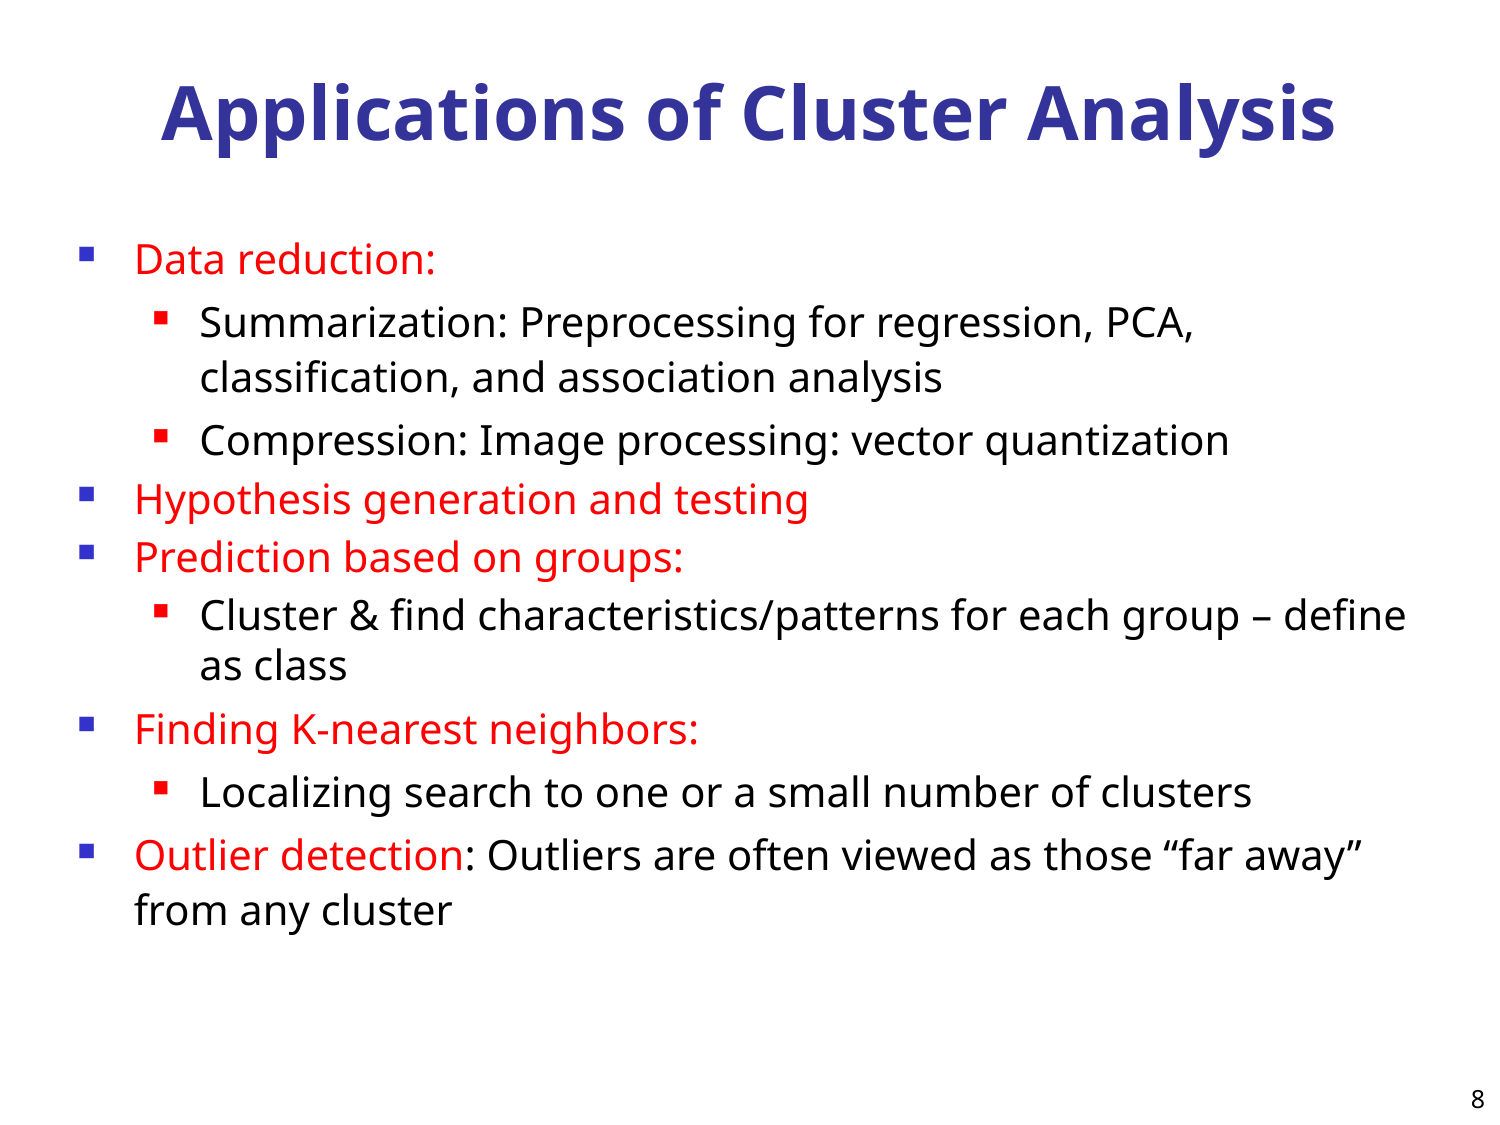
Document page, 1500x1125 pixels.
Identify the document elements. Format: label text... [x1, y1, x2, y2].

slide_number 8 [1187, 1062, 1500, 1125]
list Data reduction: Summarization: Preprocessing for regression, PCA, classification, and association analysis Compression: Image processing: vector quantization Hypothesis generation and testing Prediction based on groups: Cluster & find characteristics/patterns for each group – define as class Finding K-nearest neighbors: Localizing search to one or a small number of clusters Outlier detection: Outliers are often viewed as those “far away” from any cluster [62, 224, 1463, 1063]
title Applications of Cluster Analysis [0, 62, 1500, 163]
